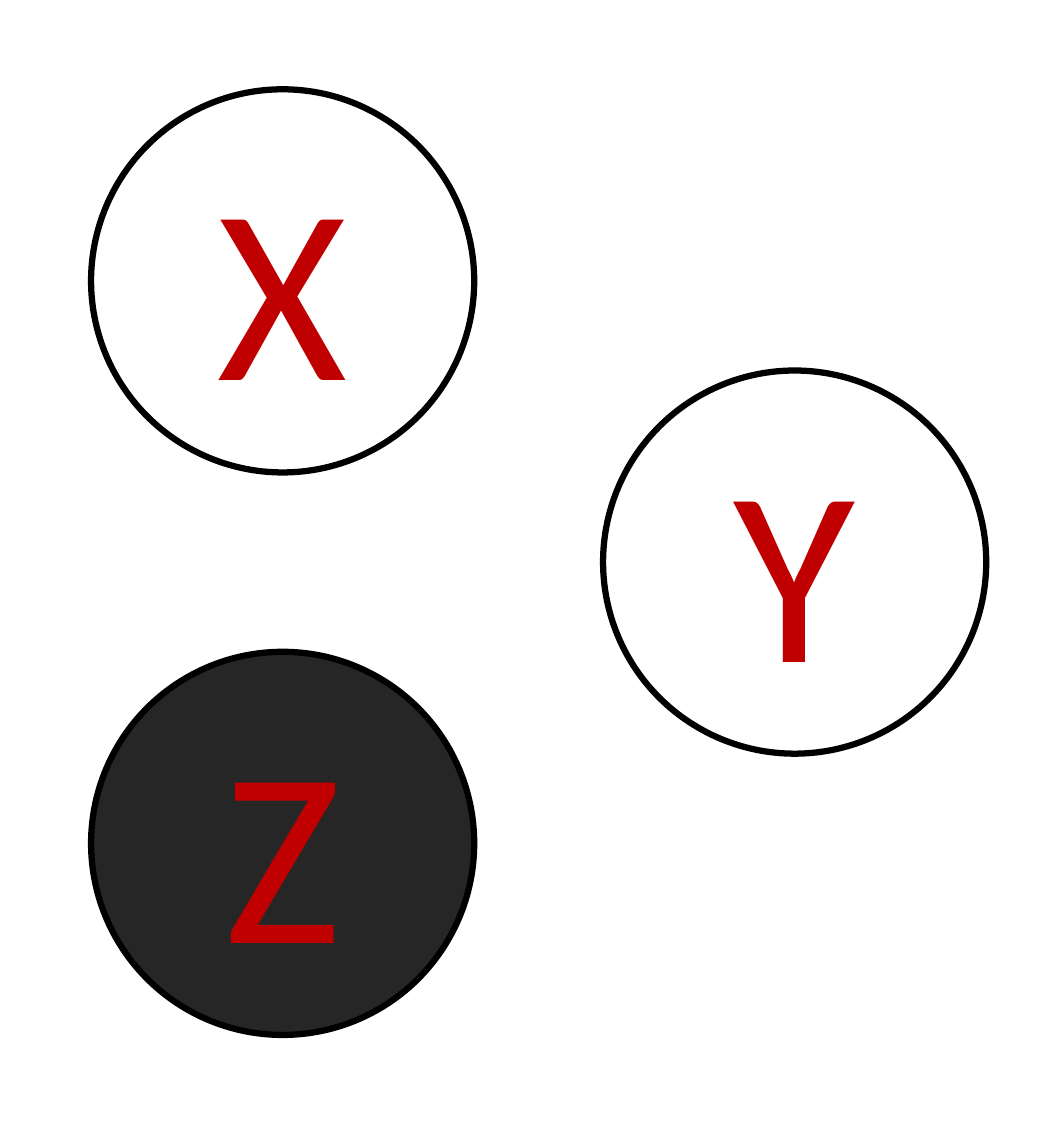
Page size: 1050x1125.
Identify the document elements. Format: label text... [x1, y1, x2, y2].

text_box Z [90, 650, 476, 1036]
text_box Y [602, 369, 988, 755]
text_box X [90, 88, 476, 474]
